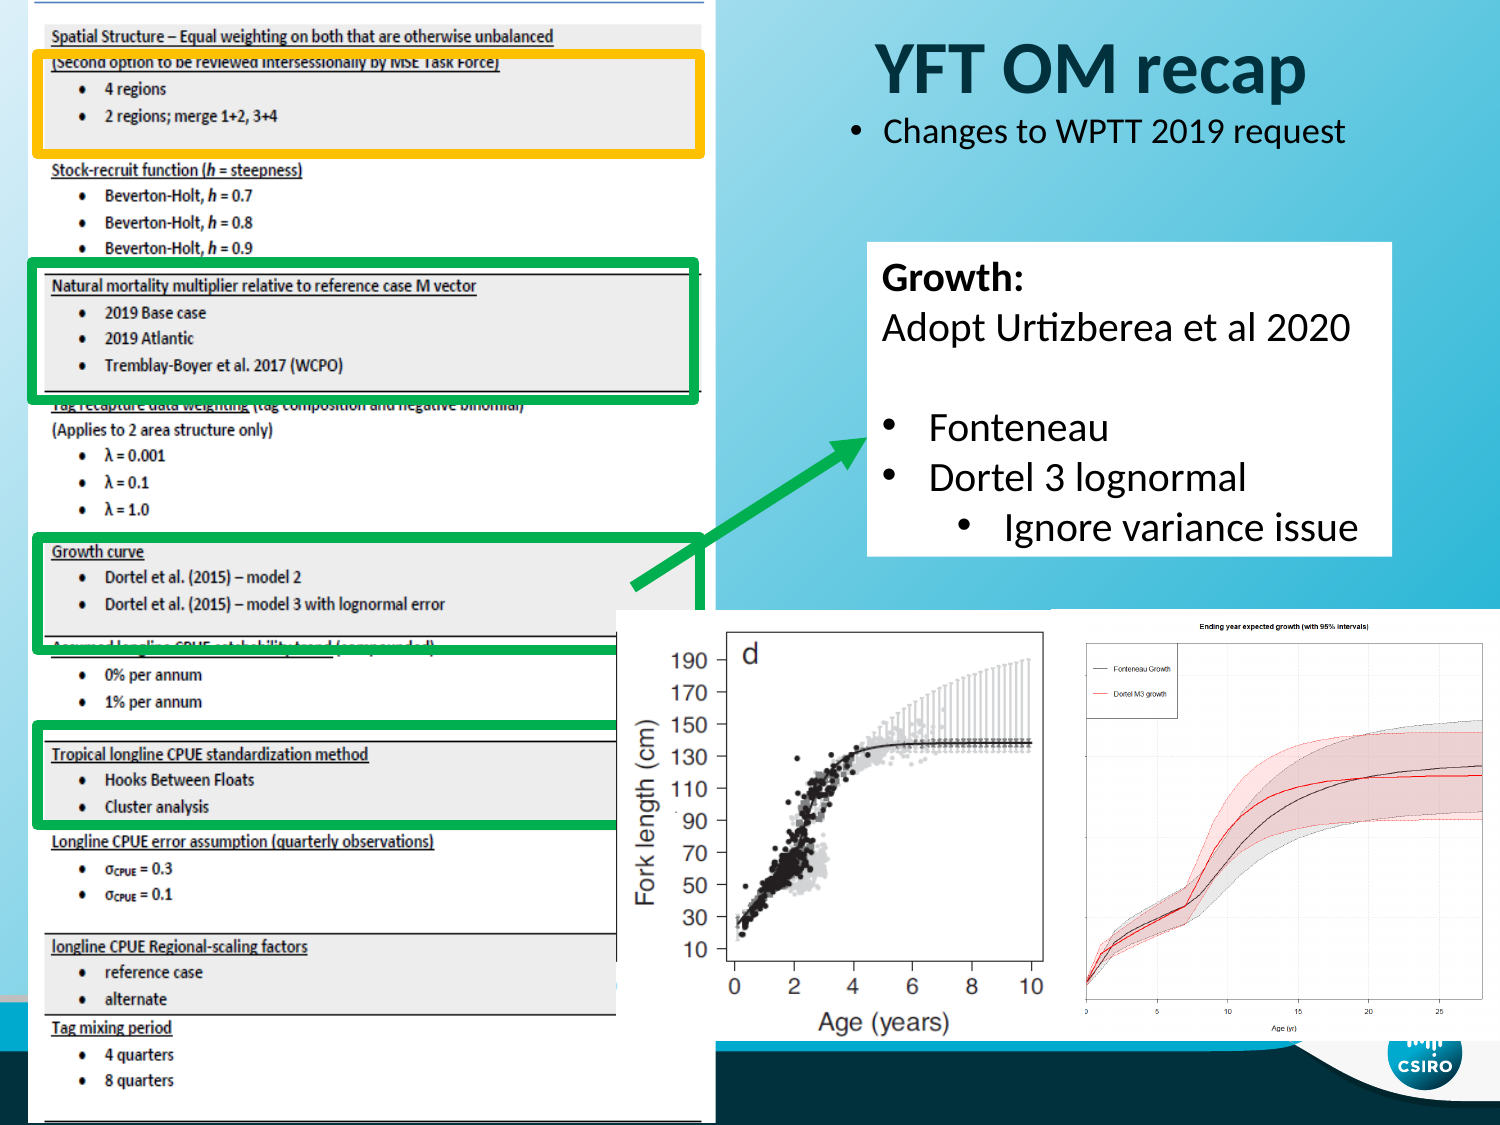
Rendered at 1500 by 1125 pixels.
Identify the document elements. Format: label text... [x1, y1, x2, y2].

text_box Growth: Adopt Urtizberea et al 2020 Fonteneau Dortel 3 lognormal Ignore variance issue [867, 241, 1393, 557]
list Changes to WPTT 2019 request [849, 112, 1410, 170]
picture [27, 0, 1500, 1122]
title YFT OM recap [875, 18, 1354, 112]
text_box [632, 437, 868, 588]
